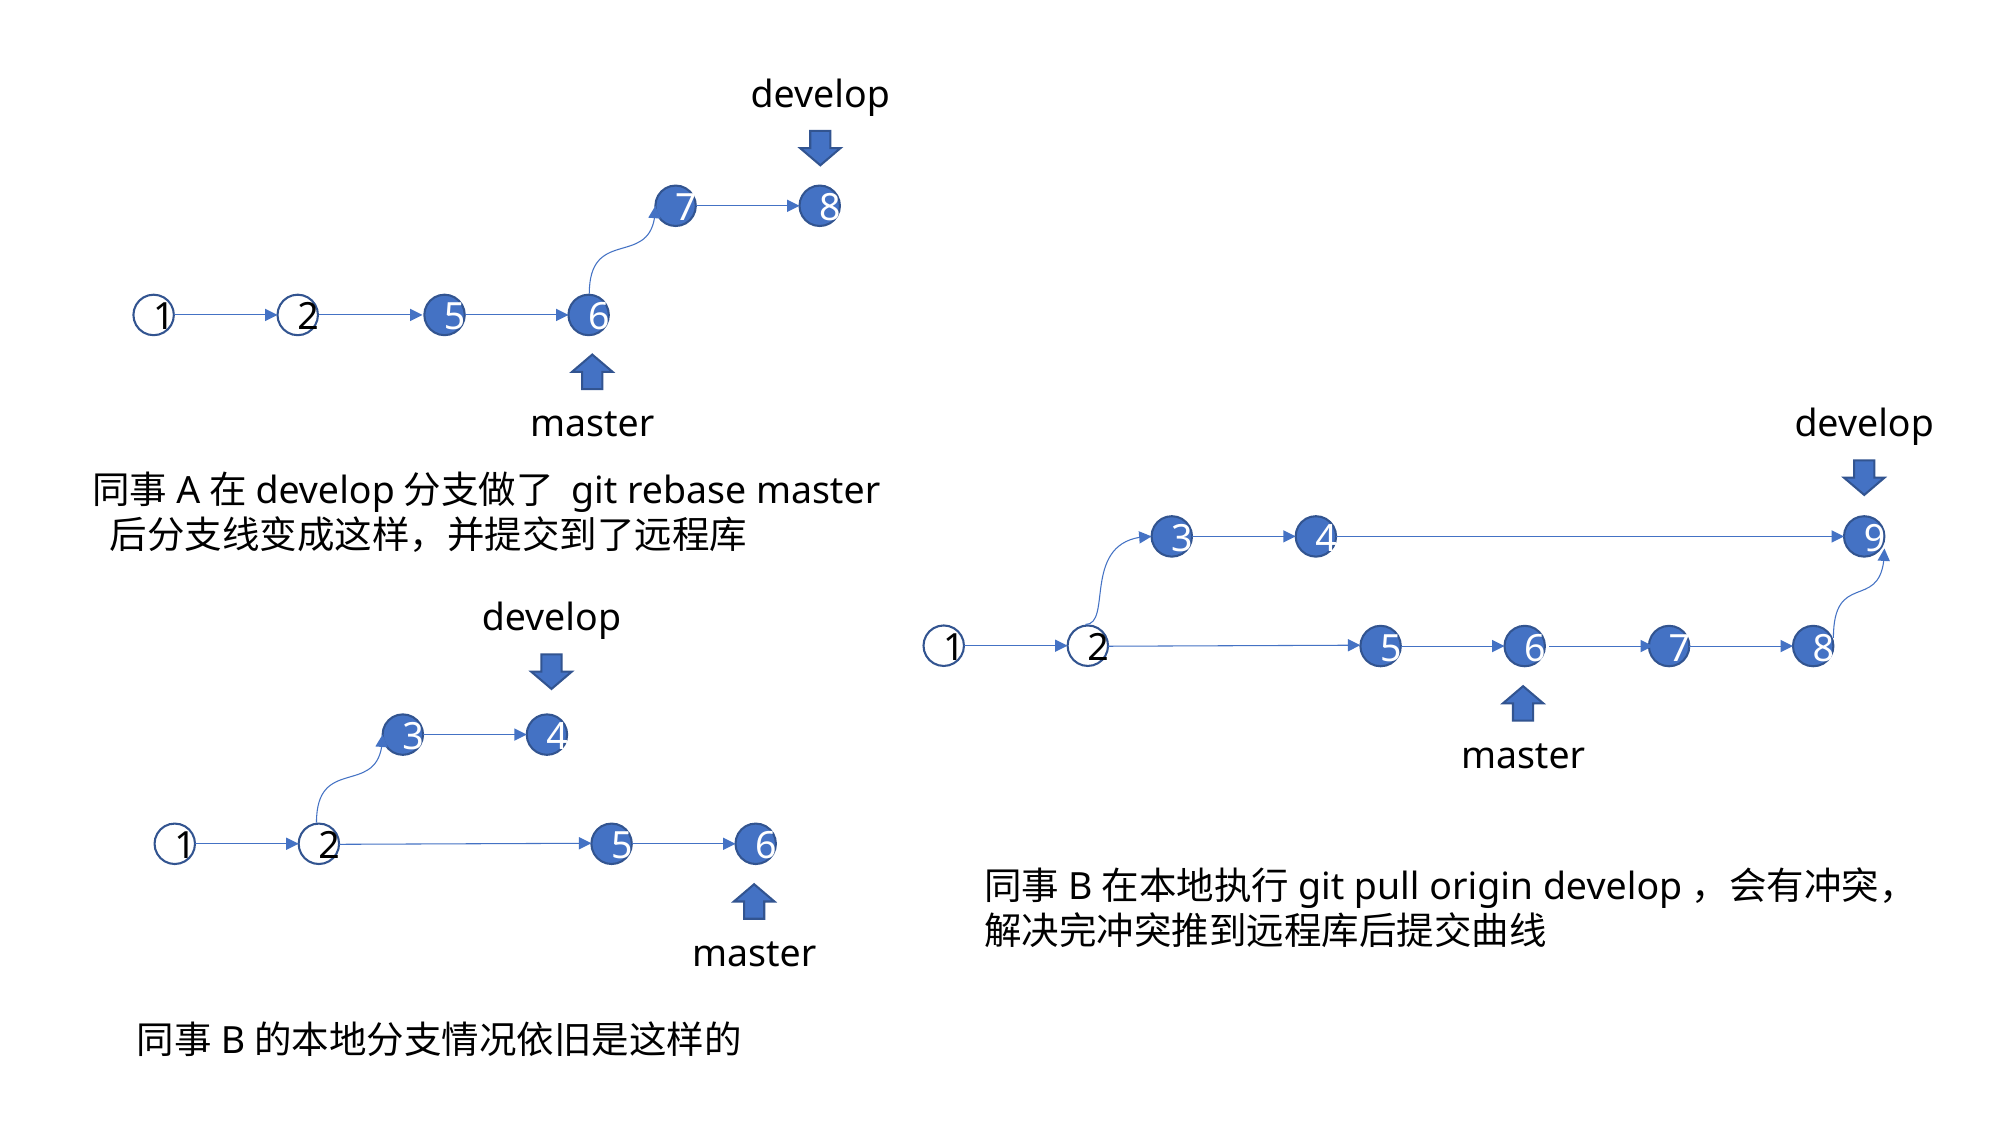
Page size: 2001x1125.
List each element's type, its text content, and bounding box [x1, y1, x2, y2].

text_box 同事B的本地分支情况依旧是这样的 [122, 1009, 757, 1069]
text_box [923, 391, 1945, 784]
text_box 同事B在本地执行git pull origin develop，会有冲突， 解决完冲突推到远程库后提交曲线 [969, 854, 1932, 960]
text_box 同事A在develop分支做了 git rebase master 后分支线变成这样，并提交到了远程库 [77, 458, 896, 564]
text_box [133, 62, 901, 453]
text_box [154, 585, 825, 982]
